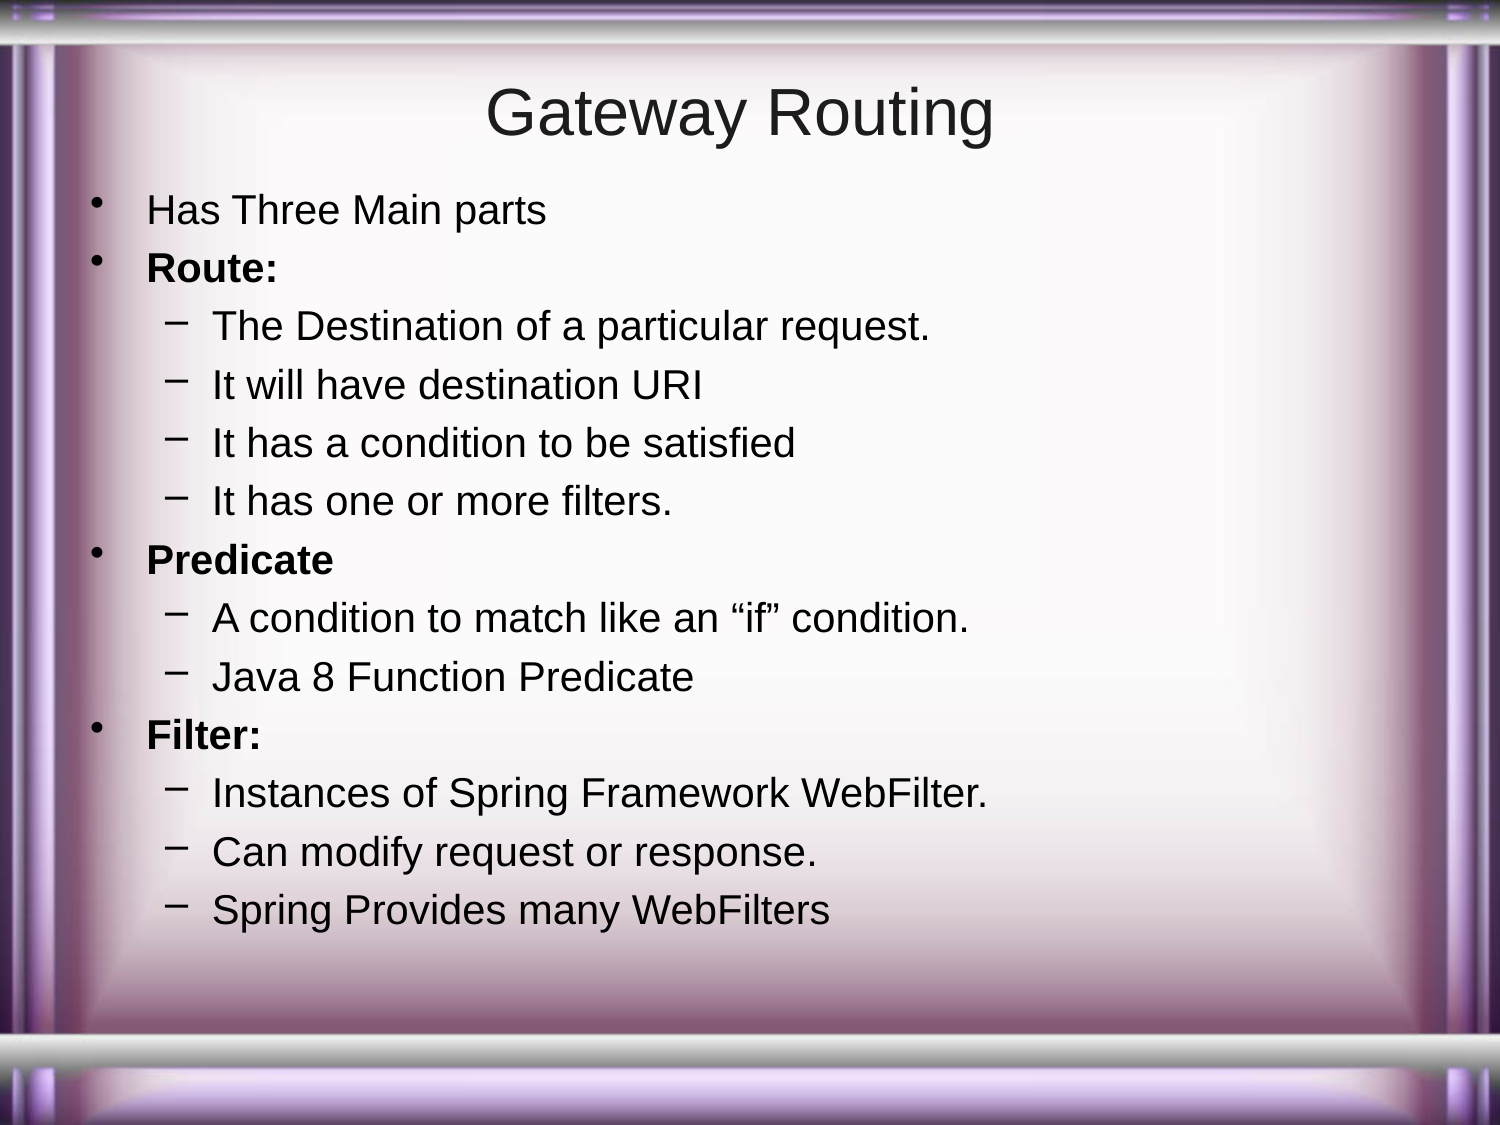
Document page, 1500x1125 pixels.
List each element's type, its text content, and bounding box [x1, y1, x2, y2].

list Has Three Main parts Route: The Destination of a particular request. It will have destination URI It has a condition to be satisfied It has one or more filters. Predicate A condition to match like an “if” condition. Java 8 Function Predicate Filter: Instances of Spring Framework WebFilter. Can modify request or response. Spring Provides many WebFilters [75, 174, 1425, 1005]
title Gateway Routing [75, 75, 1425, 143]
picture [0, 0, 1500, 1125]
